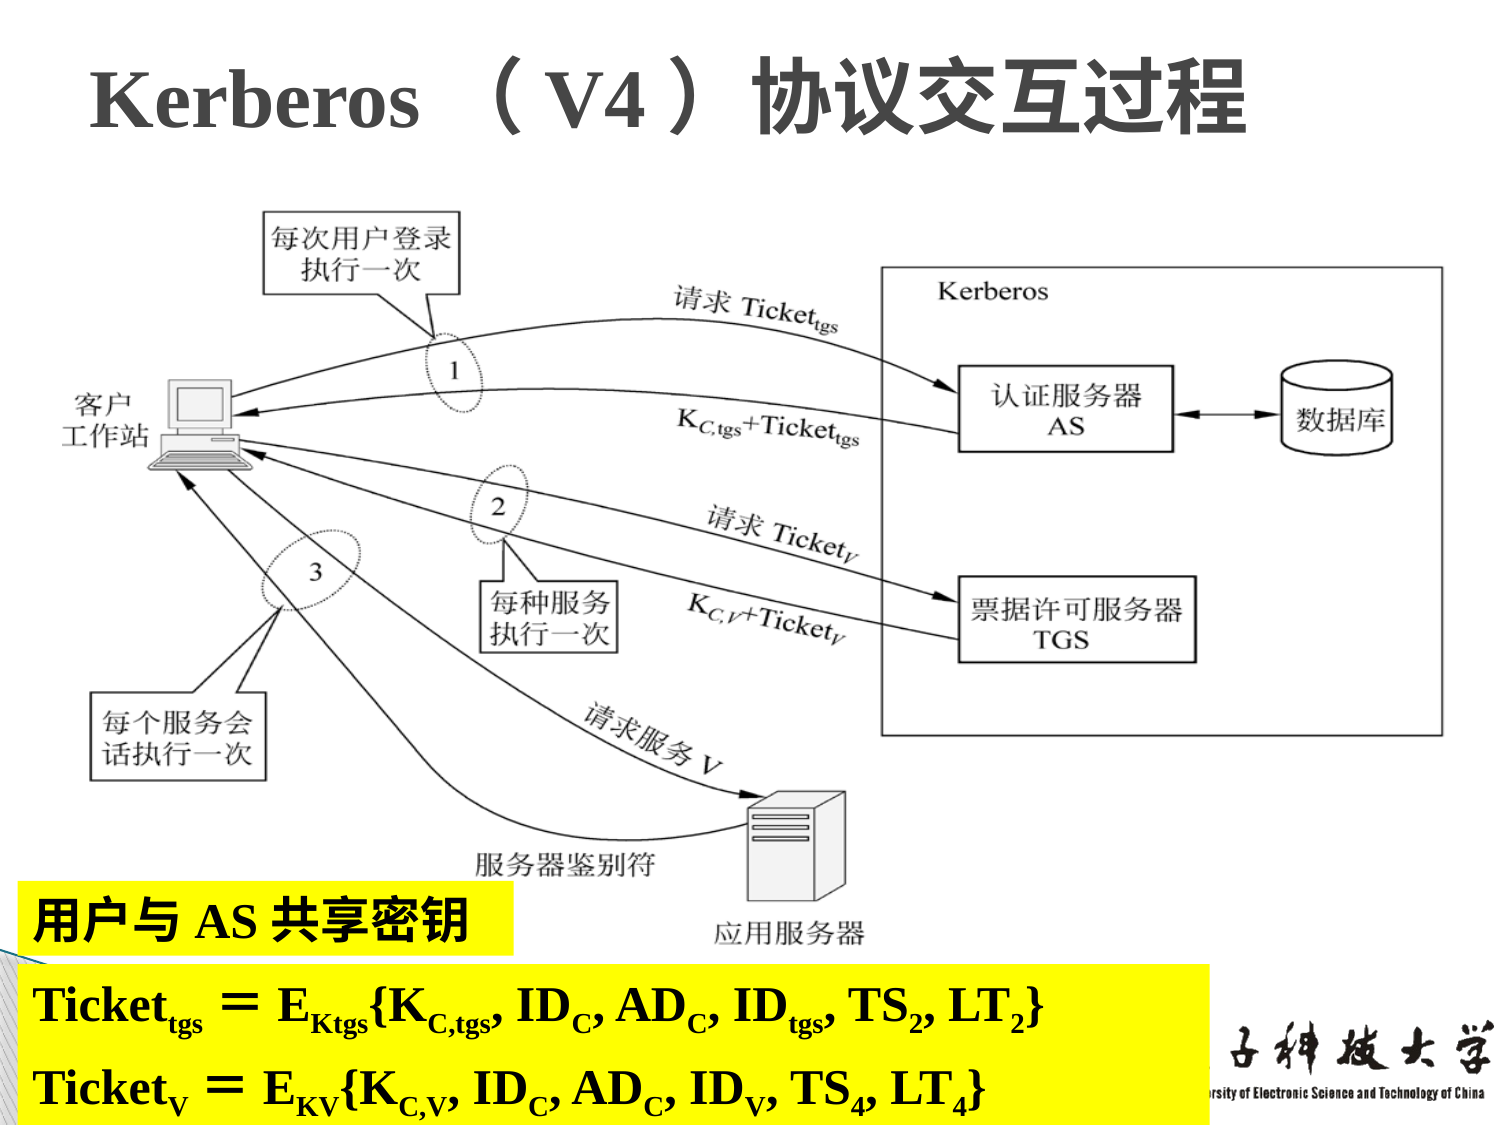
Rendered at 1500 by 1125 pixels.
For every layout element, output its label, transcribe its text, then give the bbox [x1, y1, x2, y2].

text_box Tickettgs＝EKtgs{KC,tgs, IDC, ADC, IDtgs, TS2, LT2} [17, 964, 1210, 1046]
text_box 用户与AS共享密钥 [17, 880, 56, 956]
text_box TicketV＝EKV{KC,V, IDC, ADC, IDV, TS4, LT4} [17, 1046, 1210, 1125]
picture [1210, 995, 1495, 1125]
title Kerberos（V4）协议交互过程 [75, 0, 1425, 188]
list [62, 207, 1448, 954]
